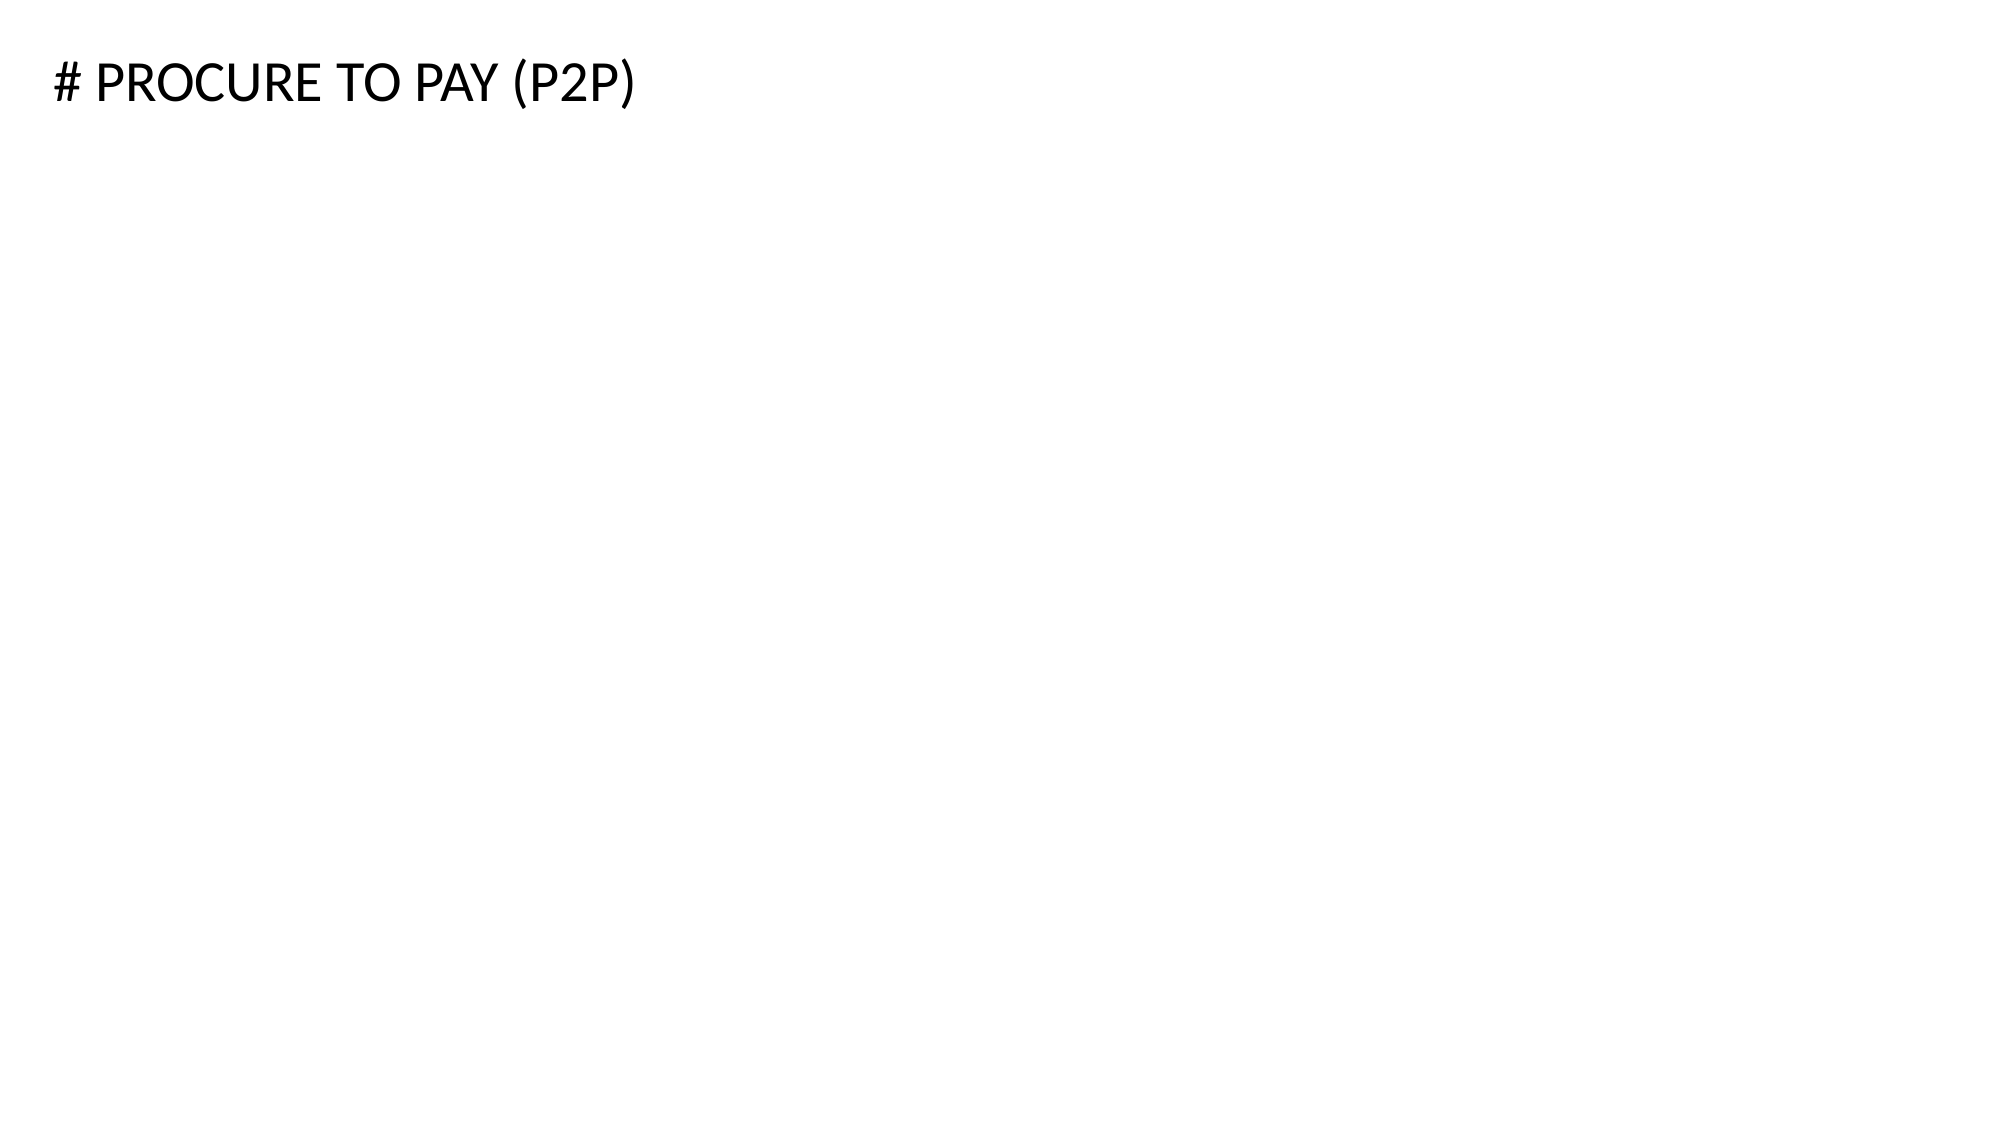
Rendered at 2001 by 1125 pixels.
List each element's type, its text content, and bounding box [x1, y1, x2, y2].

text_box # PROCURE TO PAY (P2P) [38, 35, 796, 121]
